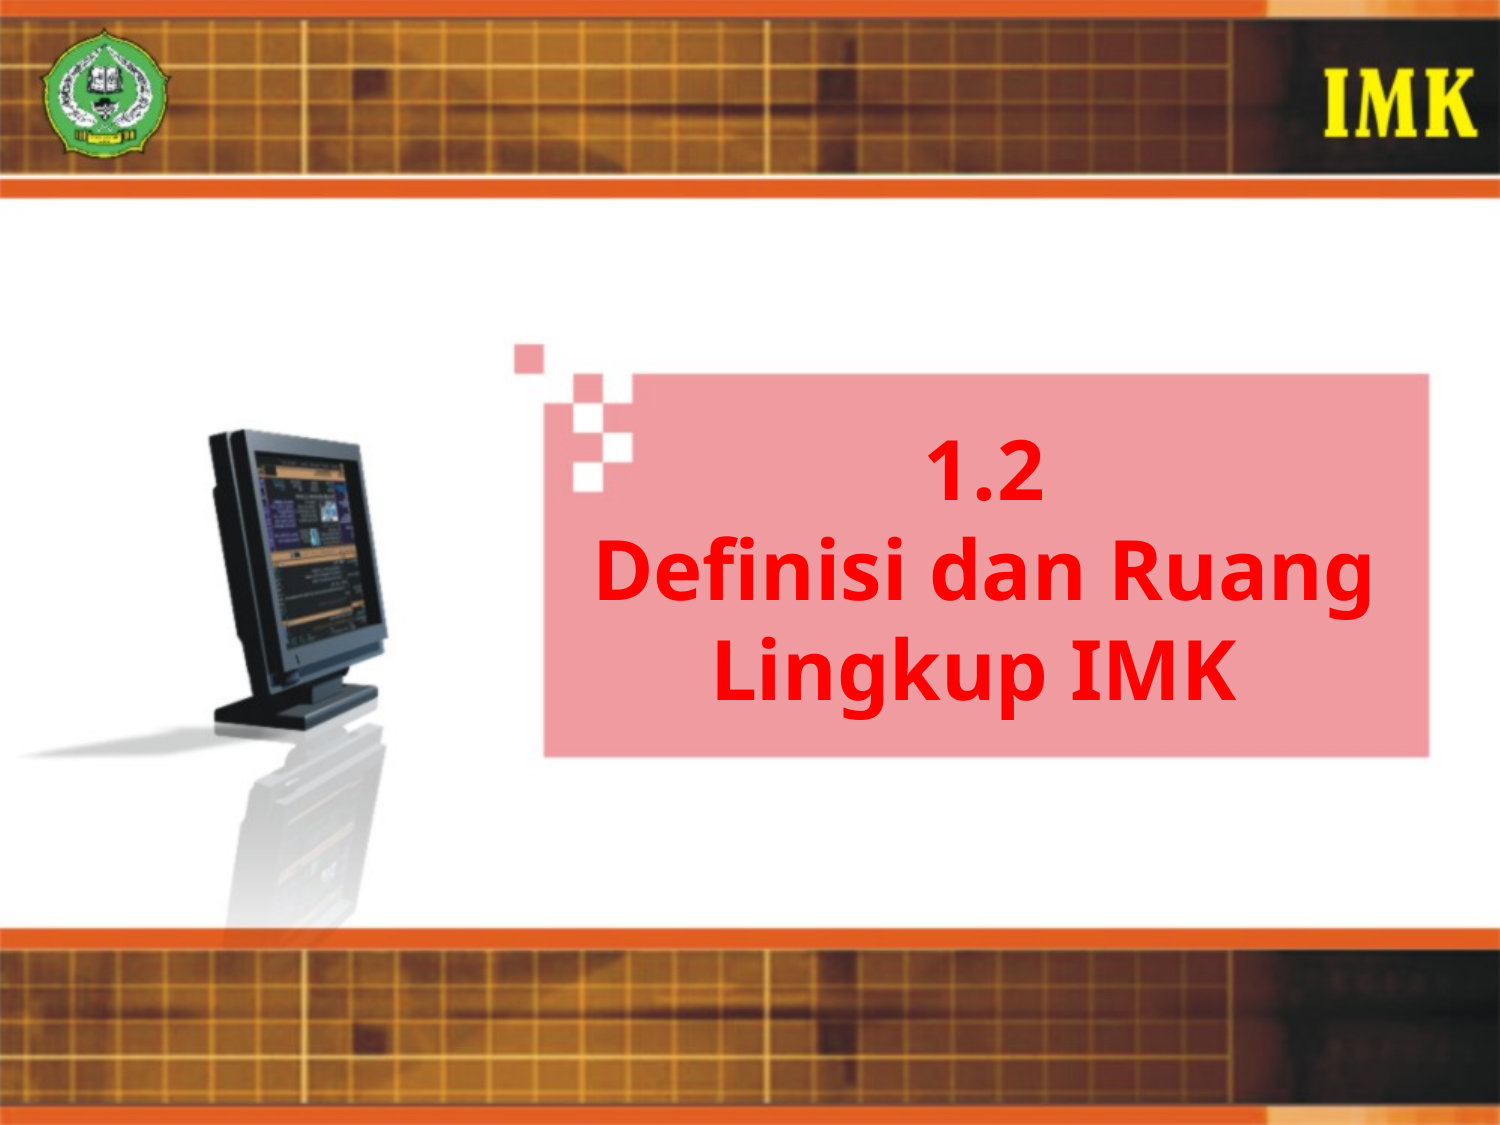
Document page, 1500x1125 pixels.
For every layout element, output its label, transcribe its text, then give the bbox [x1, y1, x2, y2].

text_box 1.2 Definisi dan Ruang Lingkup IMK [550, 410, 1418, 725]
picture [0, 0, 1500, 1125]
